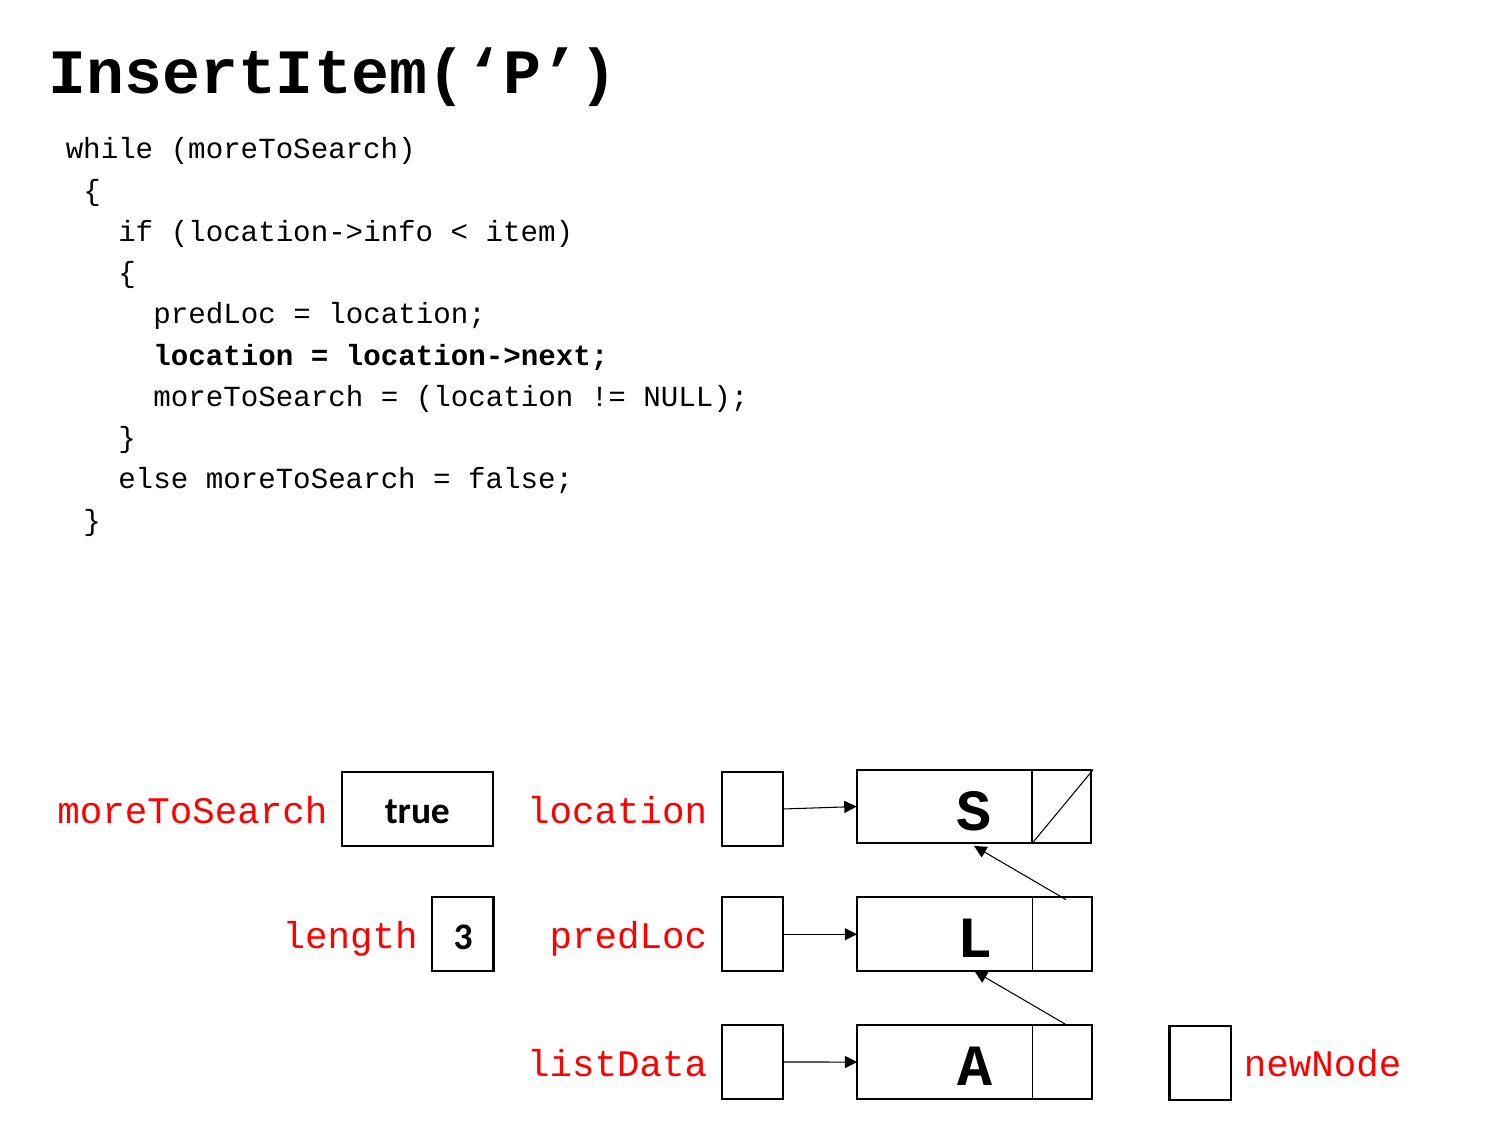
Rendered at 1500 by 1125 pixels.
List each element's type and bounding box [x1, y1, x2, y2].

title [33, 31, 1294, 116]
text_box [33, 122, 1094, 1100]
text_box [1168, 1025, 1458, 1101]
